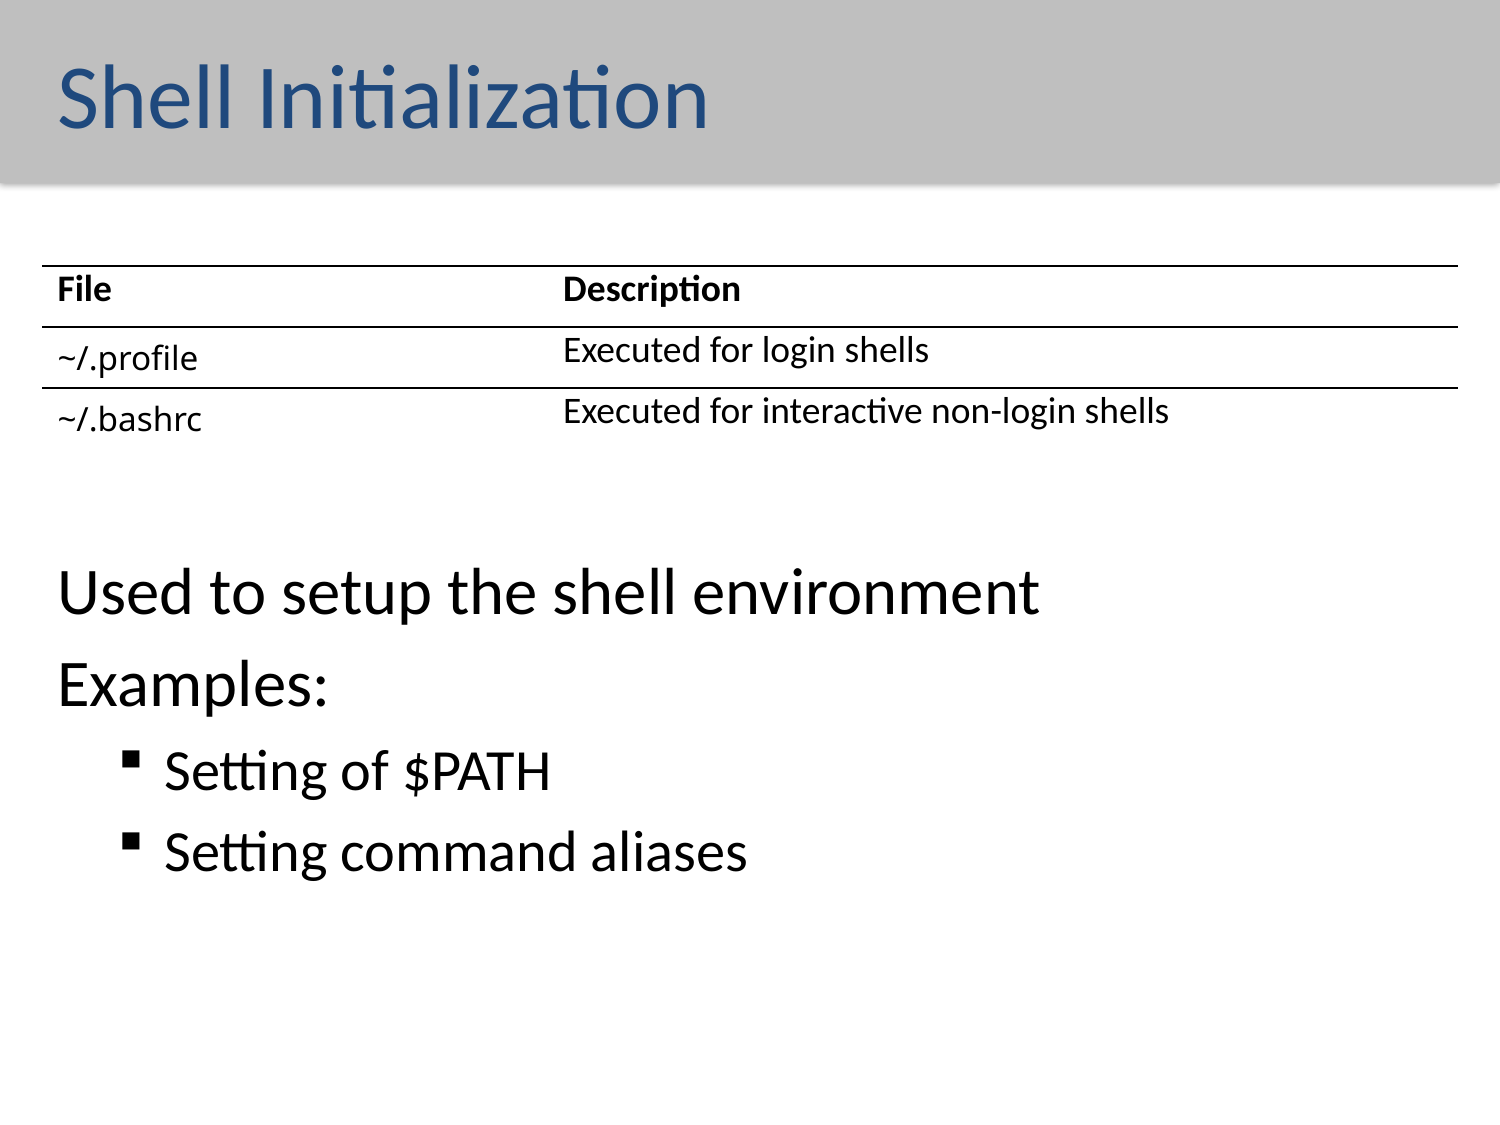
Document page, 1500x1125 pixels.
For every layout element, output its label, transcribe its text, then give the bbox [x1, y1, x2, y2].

table_cell ~/.profile [42, 328, 548, 387]
table_header Description [548, 267, 1458, 326]
table_cell Executed for login shells [548, 328, 1458, 387]
list Used to setup the shell environment Examples: Setting of $PATH Setting command aliases [42, 540, 1459, 942]
table_header File [42, 267, 548, 326]
title Shell Initialization [42, 0, 1459, 184]
table_cell ~/.bashrc [42, 389, 548, 448]
table_cell Executed for interactive non-login shells [548, 389, 1458, 448]
